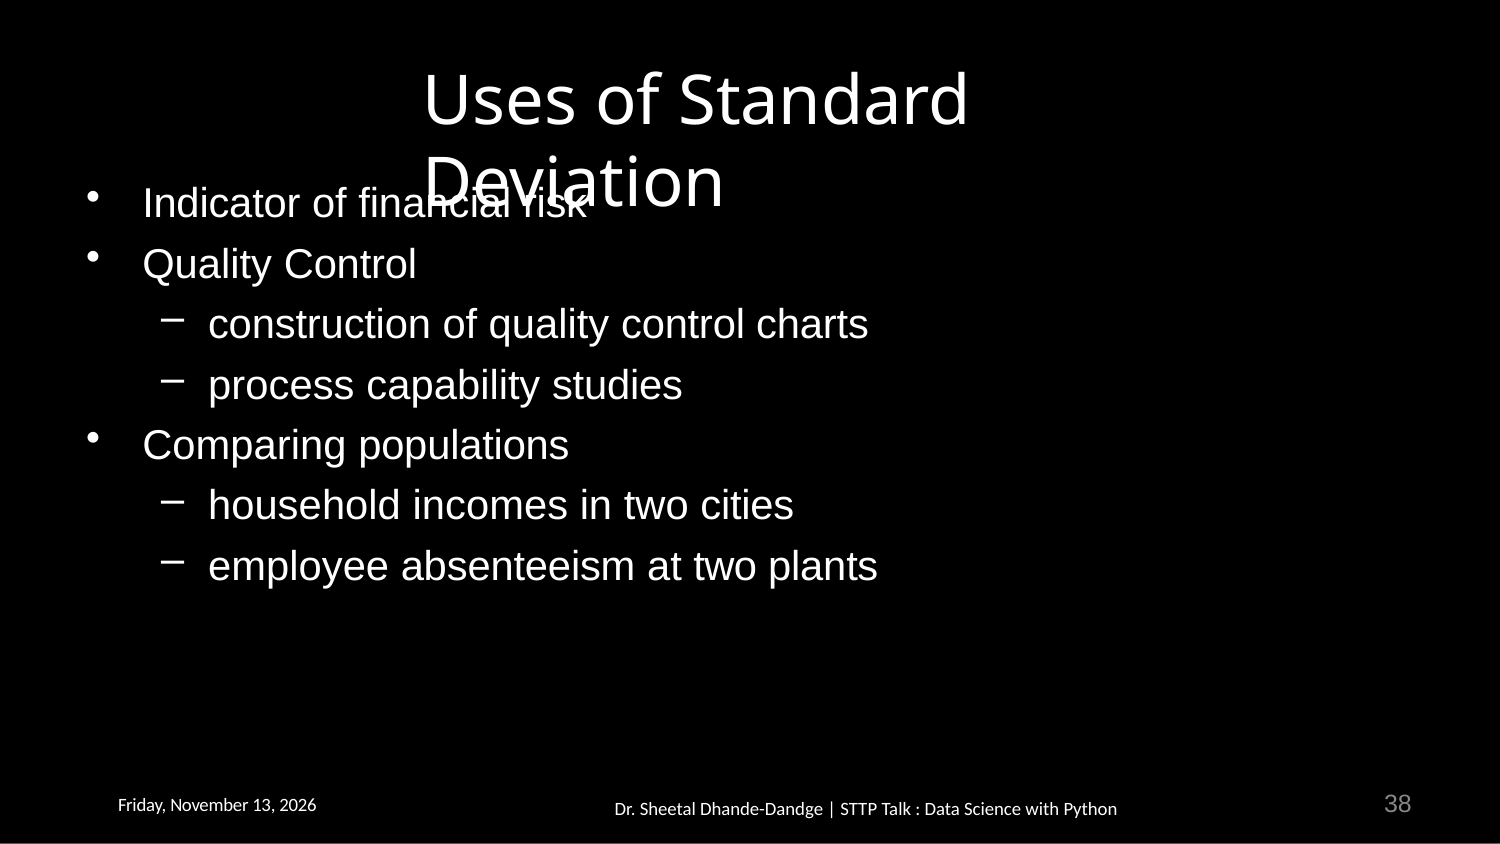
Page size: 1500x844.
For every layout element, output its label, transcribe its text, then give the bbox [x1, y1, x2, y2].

slide_number 38 [1377, 787, 1420, 820]
title Uses of Standard Deviation [420, 53, 1162, 163]
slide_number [116, 794, 421, 844]
text_box Indicator of financial risk Quality Control construction of quality control charts process capability studies Comparing populations household incomes in two cities employee absenteeism at two plants [84, 163, 1275, 589]
footer Dr. Sheetal Dhande-Dandge | STTP Talk : Data Science with Python [612, 798, 1186, 844]
